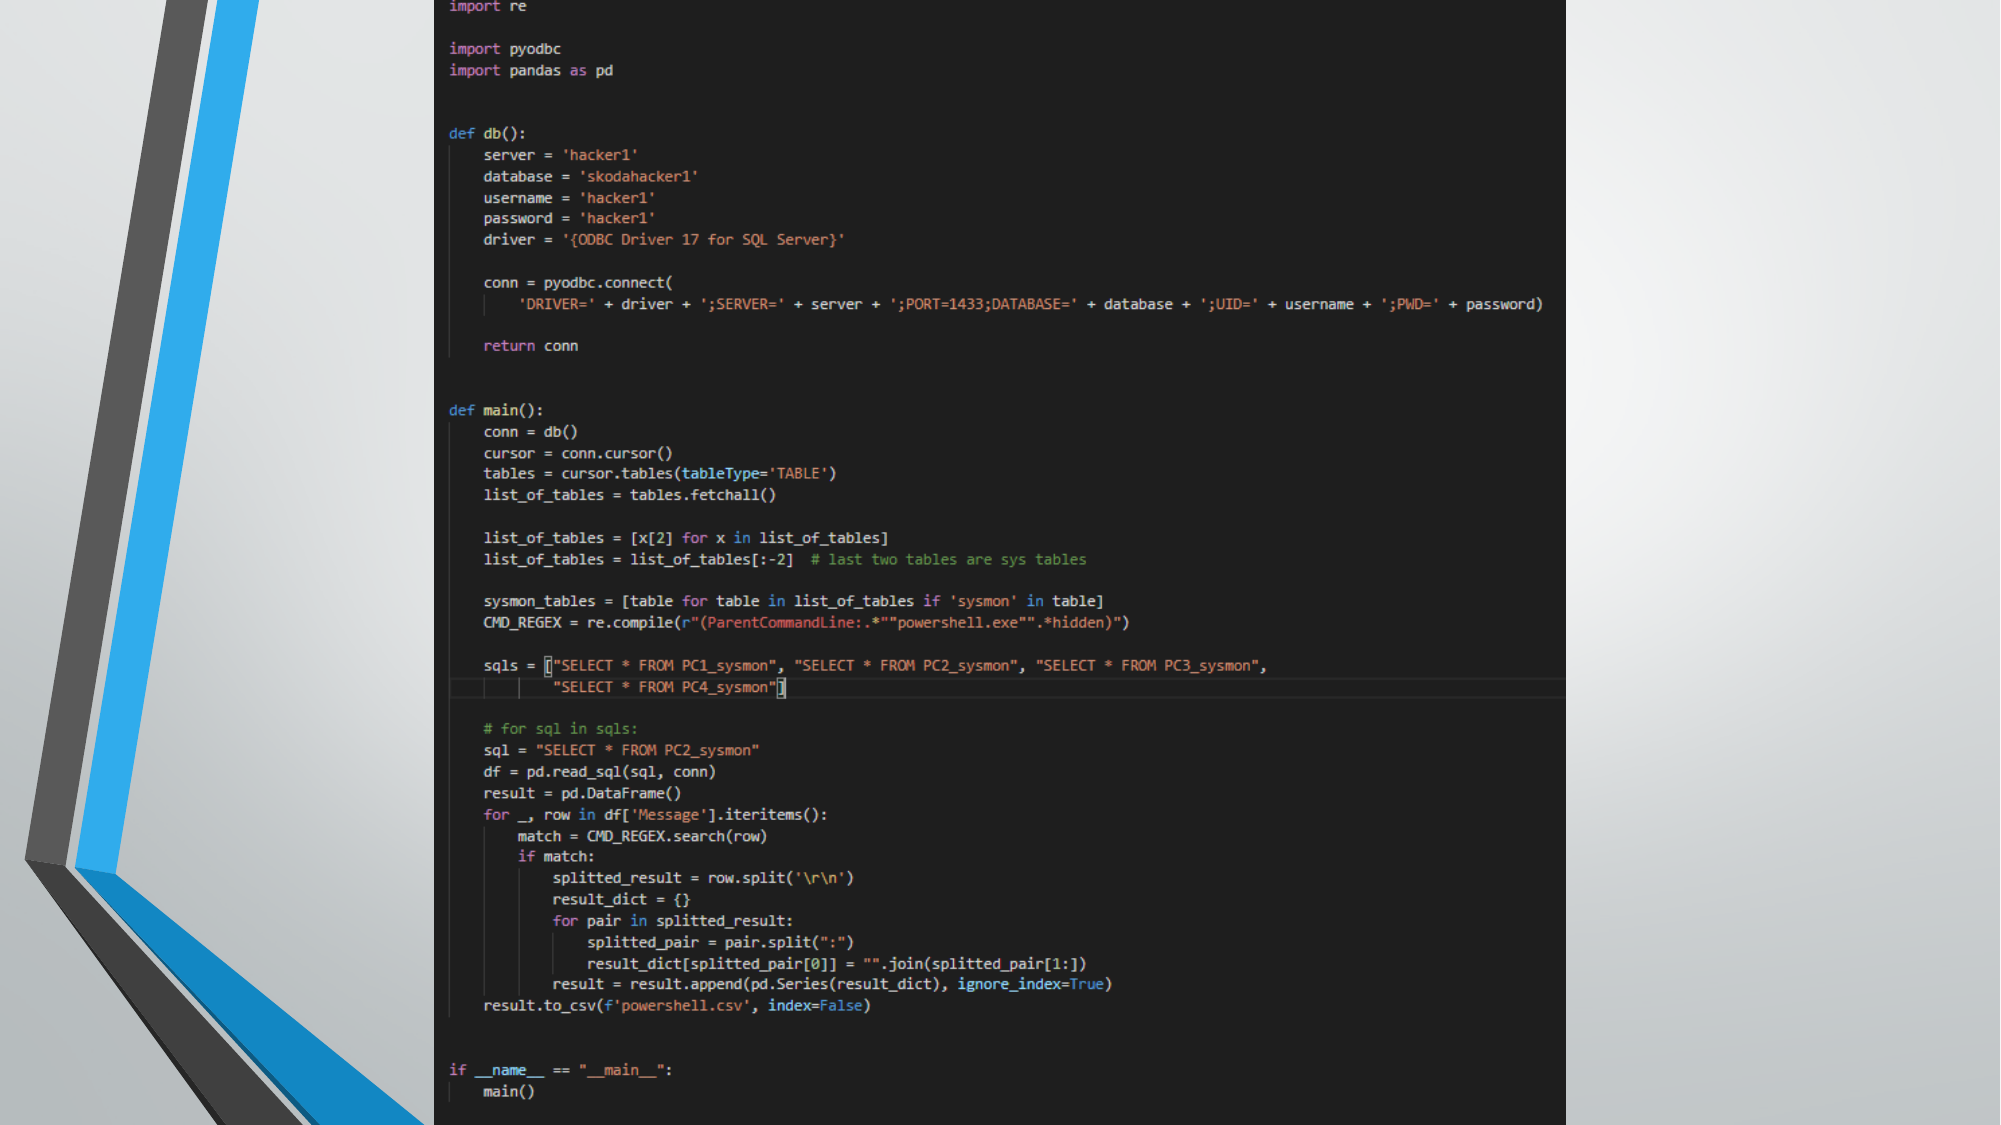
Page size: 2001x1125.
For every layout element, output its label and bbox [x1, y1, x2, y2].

picture [434, 0, 1566, 1125]
